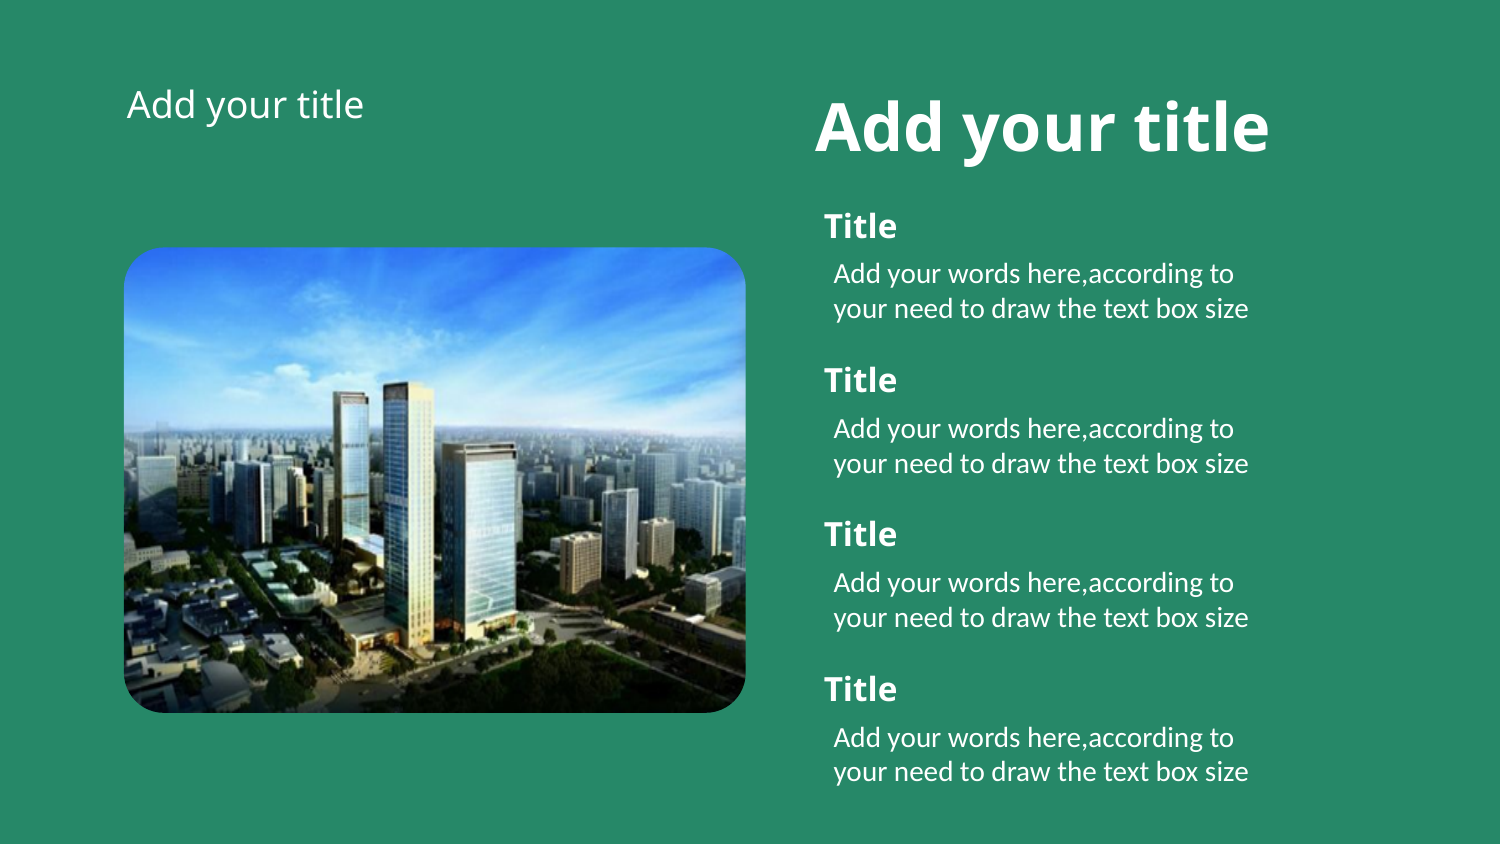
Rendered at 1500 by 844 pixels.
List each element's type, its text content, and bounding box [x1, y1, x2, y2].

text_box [808, 351, 1294, 488]
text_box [808, 660, 1294, 797]
text_box Add your title [112, 73, 458, 134]
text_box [808, 505, 1294, 642]
text_box Add your title [800, 77, 1329, 173]
picture [123, 247, 746, 714]
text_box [808, 197, 1294, 334]
